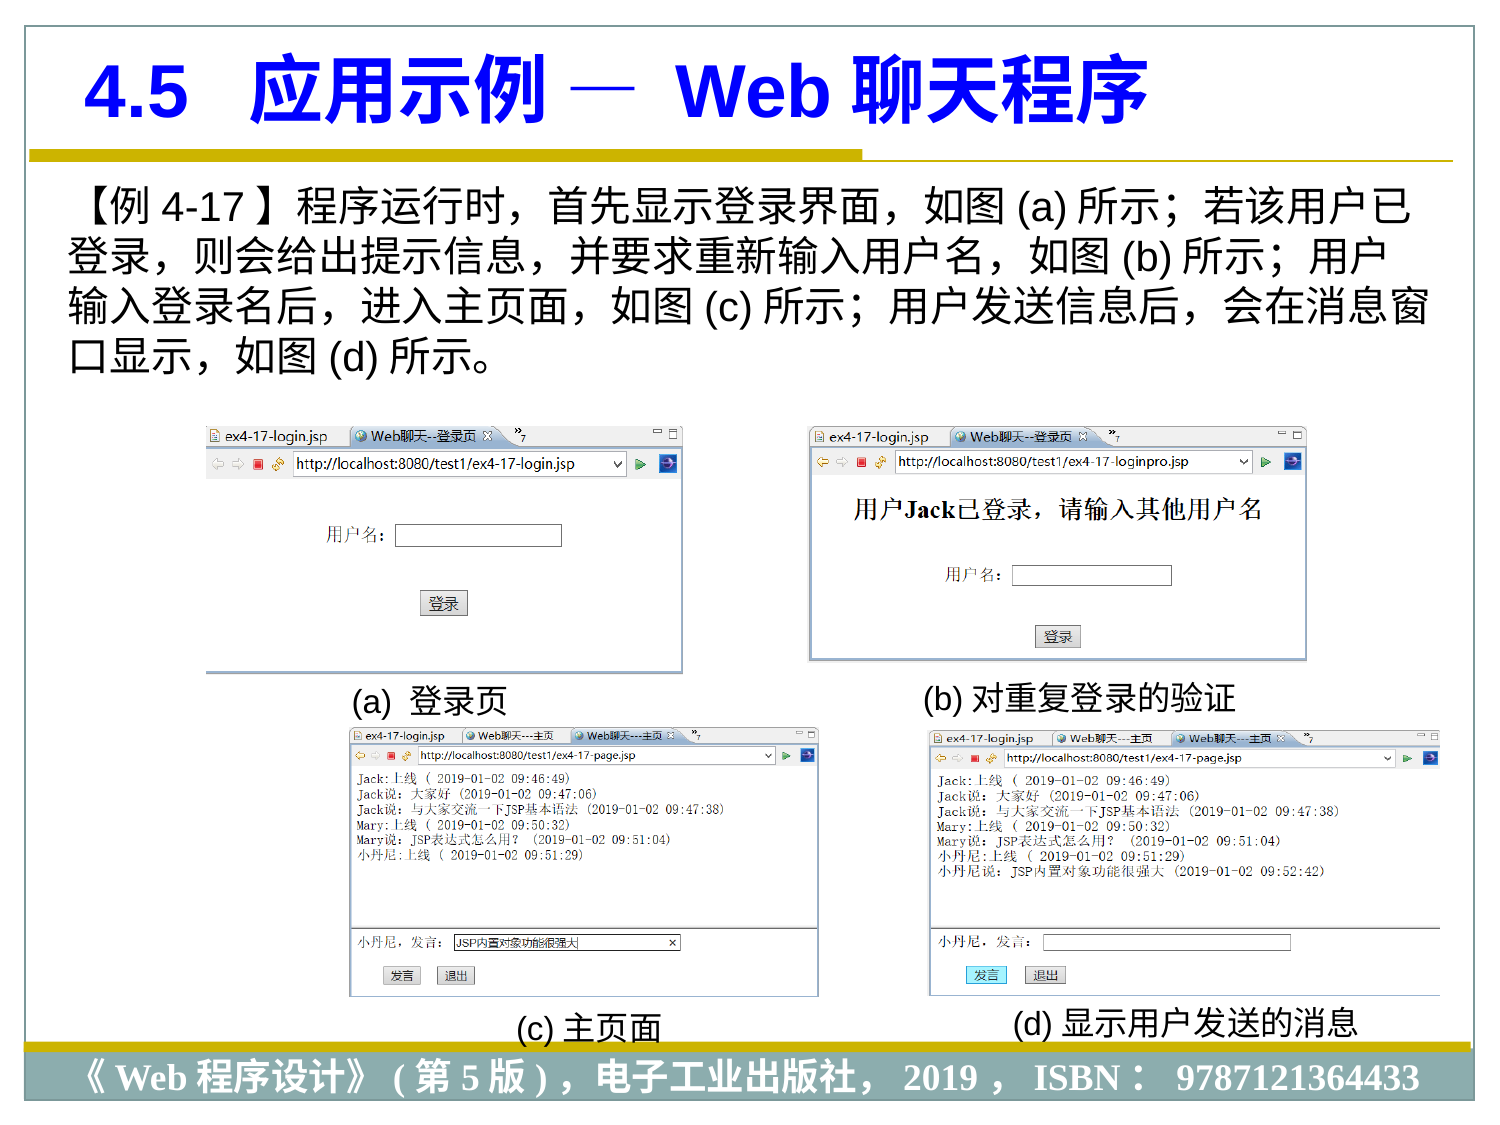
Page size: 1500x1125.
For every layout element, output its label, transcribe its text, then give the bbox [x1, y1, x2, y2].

text_box (a) 登录页 [230, 685, 620, 728]
picture [348, 727, 819, 997]
picture [926, 730, 1440, 996]
text_box (d)显示用户发送的消息 [986, 1005, 1376, 1051]
text_box 4.5 应用示例 — Web聊天程序 [70, 35, 1421, 114]
picture [206, 426, 684, 675]
text_box 【例4-17】程序运行时，首先显示登录界面，如图(a)所示；若该用户已登录，则会给出提示信息，并要求重新输入用户名，如图(b)所示；用户输入登录名后，进入主页面，如图(c)所示；用户发送信息后，会在消息窗口显示，如图(d)所示。 [53, 172, 1447, 388]
text_box (c)主页面 [389, 1008, 779, 1056]
text_box (b)对重复登录的验证 [879, 674, 1270, 725]
picture [806, 426, 1307, 664]
